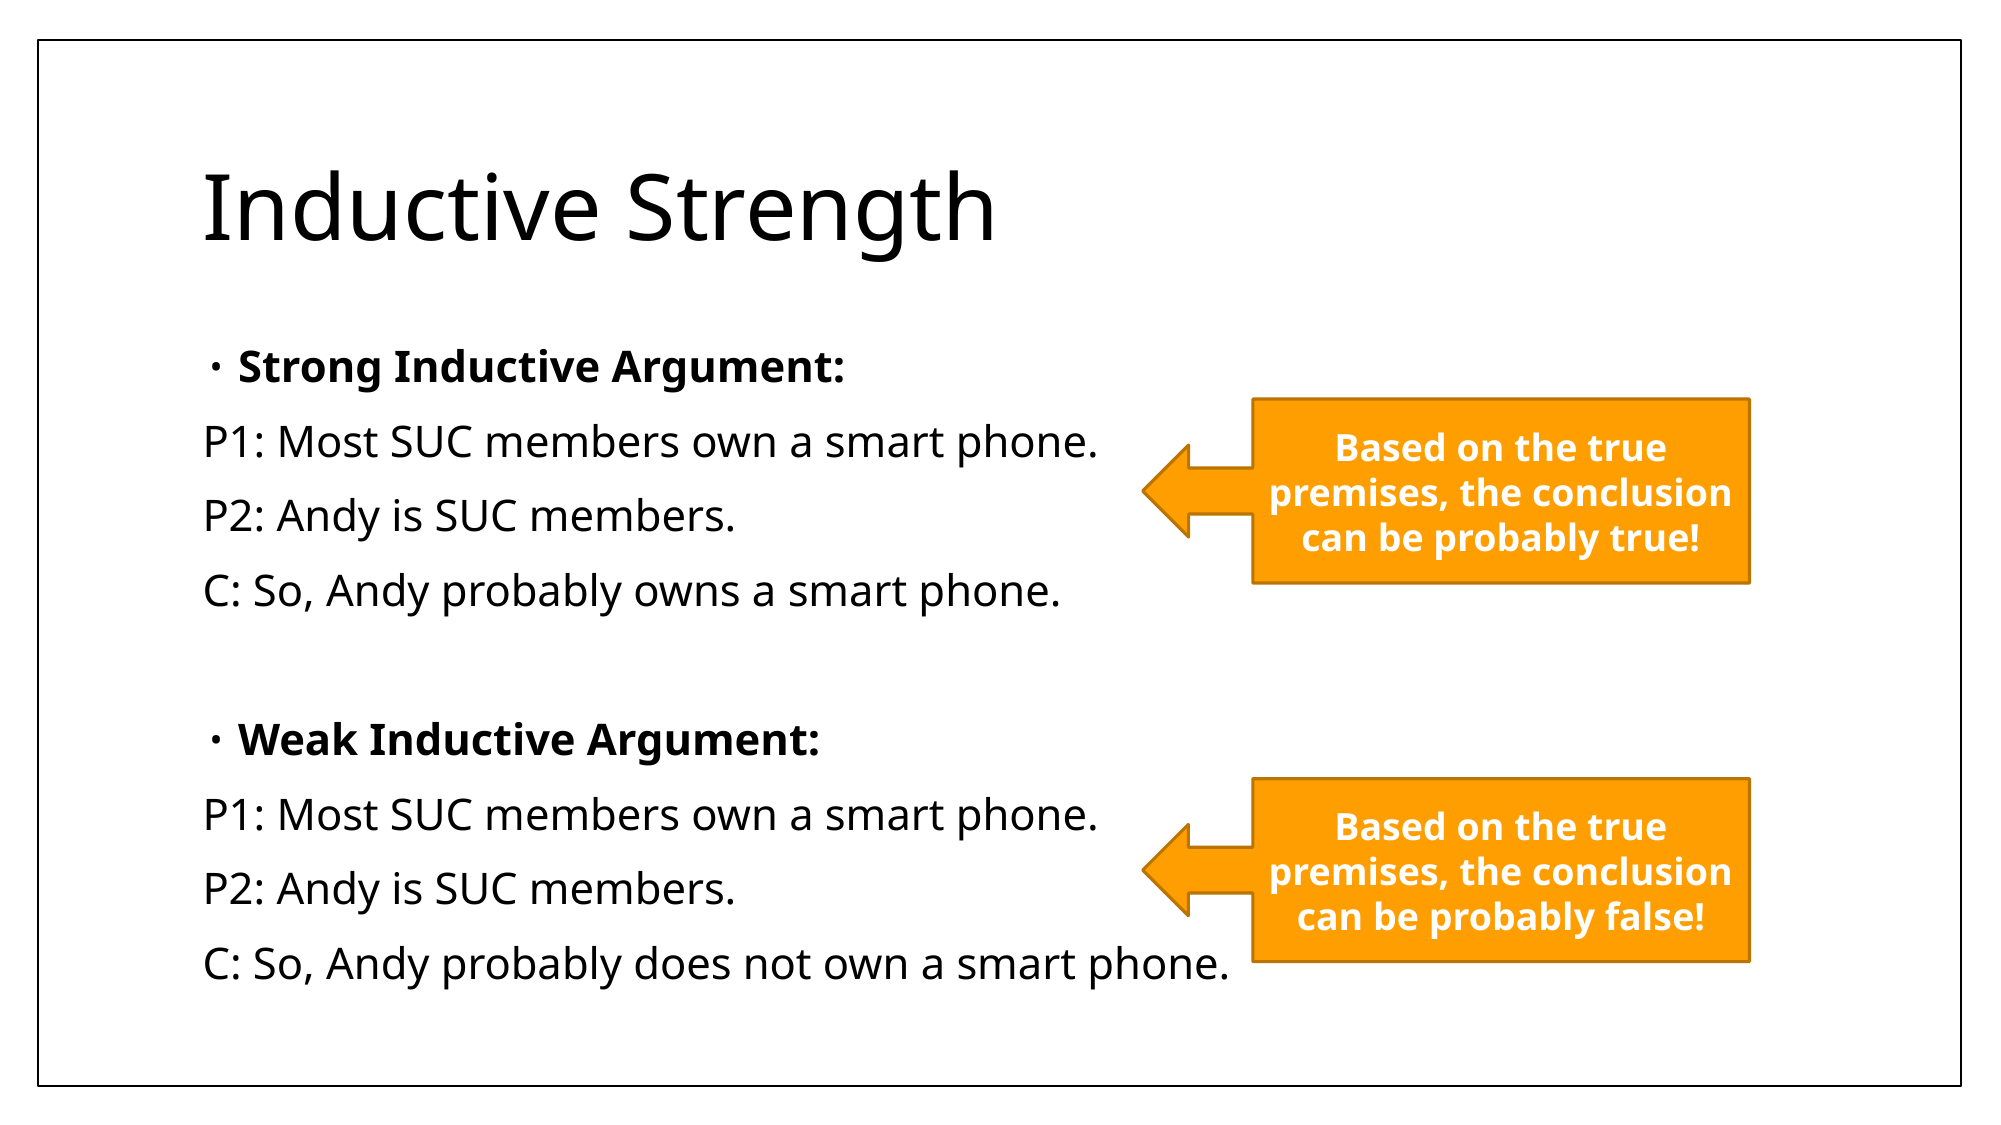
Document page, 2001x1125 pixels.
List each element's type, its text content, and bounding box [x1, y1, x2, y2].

text_box Based on the true premises, the conclusion can be probably false! [1141, 777, 1752, 964]
list Strong Inductive Argument: P1: Most SUC members own a smart phone. P2: Andy is SUC members. C: So, Andy probably owns a smart phone. Weak Inductive Argument: P1: Most SUC members own a smart phone. P2: Andy is SUC members. C: So, Andy probably does not own a smart phone. [187, 337, 1808, 1000]
text_box Based on the true premises, the conclusion can be probably true! [1141, 397, 1752, 585]
title Inductive Strength [187, 99, 1808, 323]
